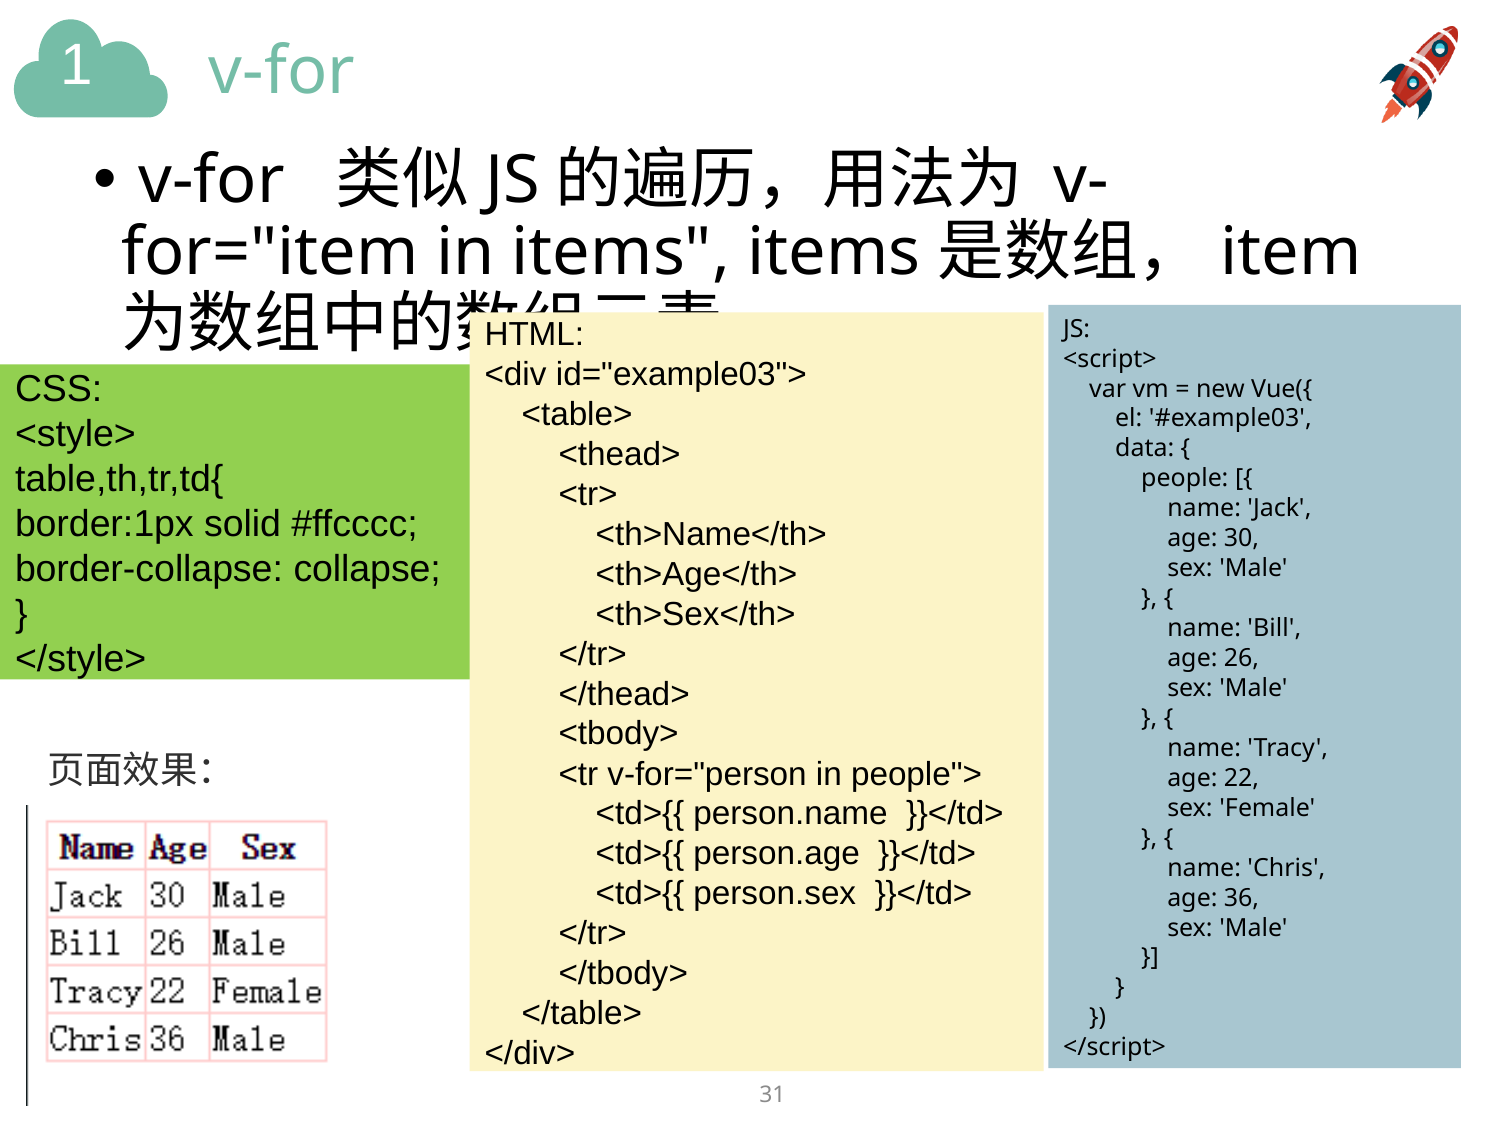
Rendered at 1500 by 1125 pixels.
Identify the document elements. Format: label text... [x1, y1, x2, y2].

text_box JS: <script> var vm = new Vue({ el: '#example03', data: { people: [{ name: 'Jack', age: 30, sex: 'Male' }, { name: 'Bill', age: 26, sex: 'Male' }, { name: 'Tracy', age: 22, sex: 'Female' }, { name: 'Chris', age: 36, sex: 'Male' }] } }) </script> [1048, 304, 1461, 1069]
slide_number 31 [712, 1072, 833, 1125]
title v-for [193, 17, 1355, 127]
text_box CSS: <style> table,th,tr,td{ border:1px solid #ffcccc; border-collapse: collapse; } </style> [0, 364, 469, 680]
picture [1379, 26, 1458, 123]
picture [26, 805, 399, 1106]
text_box HTML: <div id="example03"> <table> <thead> <tr> <th>Name</th> <th>Age</th> <th>Sex</th> </tr> </thead> <tbody> <tr v-for="person in people"> <td>{{ person.name }}</td> <td>{{ person.age }}</td> <td>{{ person.sex }}</td> </tr> </tbody> </table> </div> [469, 312, 1044, 1072]
text_box 页面效果： [32, 738, 274, 799]
list v-for 类似JS的遍历，用法为 v-for="item in items", items是数组，item为数组中的数组元素。 [78, 137, 1416, 374]
